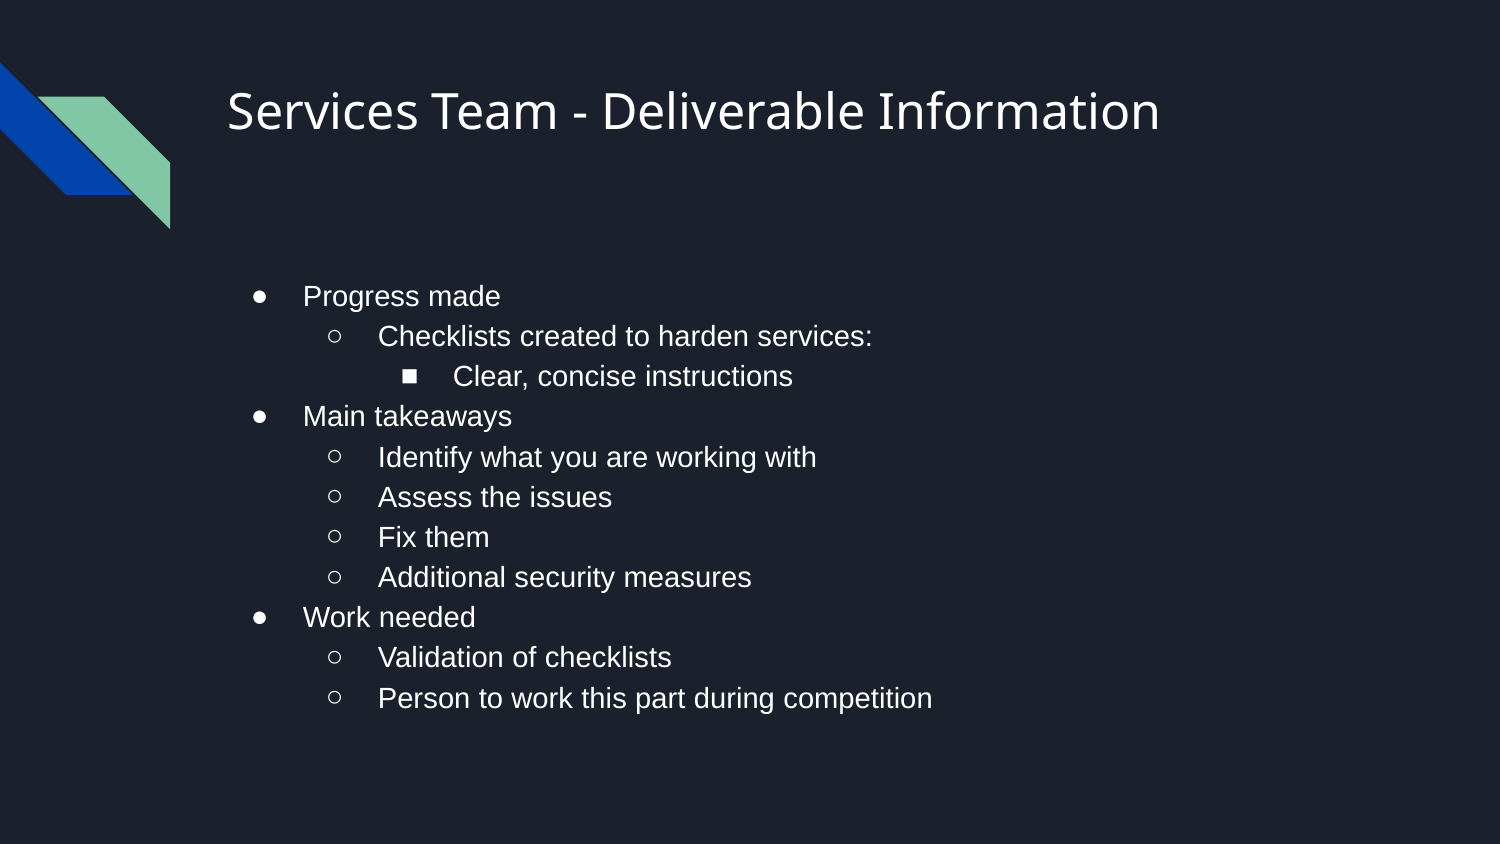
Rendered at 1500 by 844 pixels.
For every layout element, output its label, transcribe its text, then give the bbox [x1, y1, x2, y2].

list Progress made Checklists created to harden services: Clear, concise instructions Main takeaways Identify what you are working with Assess the issues Fix them Additional security measures Work needed Validation of checklists Person to work this part during competition [212, 257, 1368, 735]
title Services Team - Deliverable Information [212, 64, 1368, 215]
